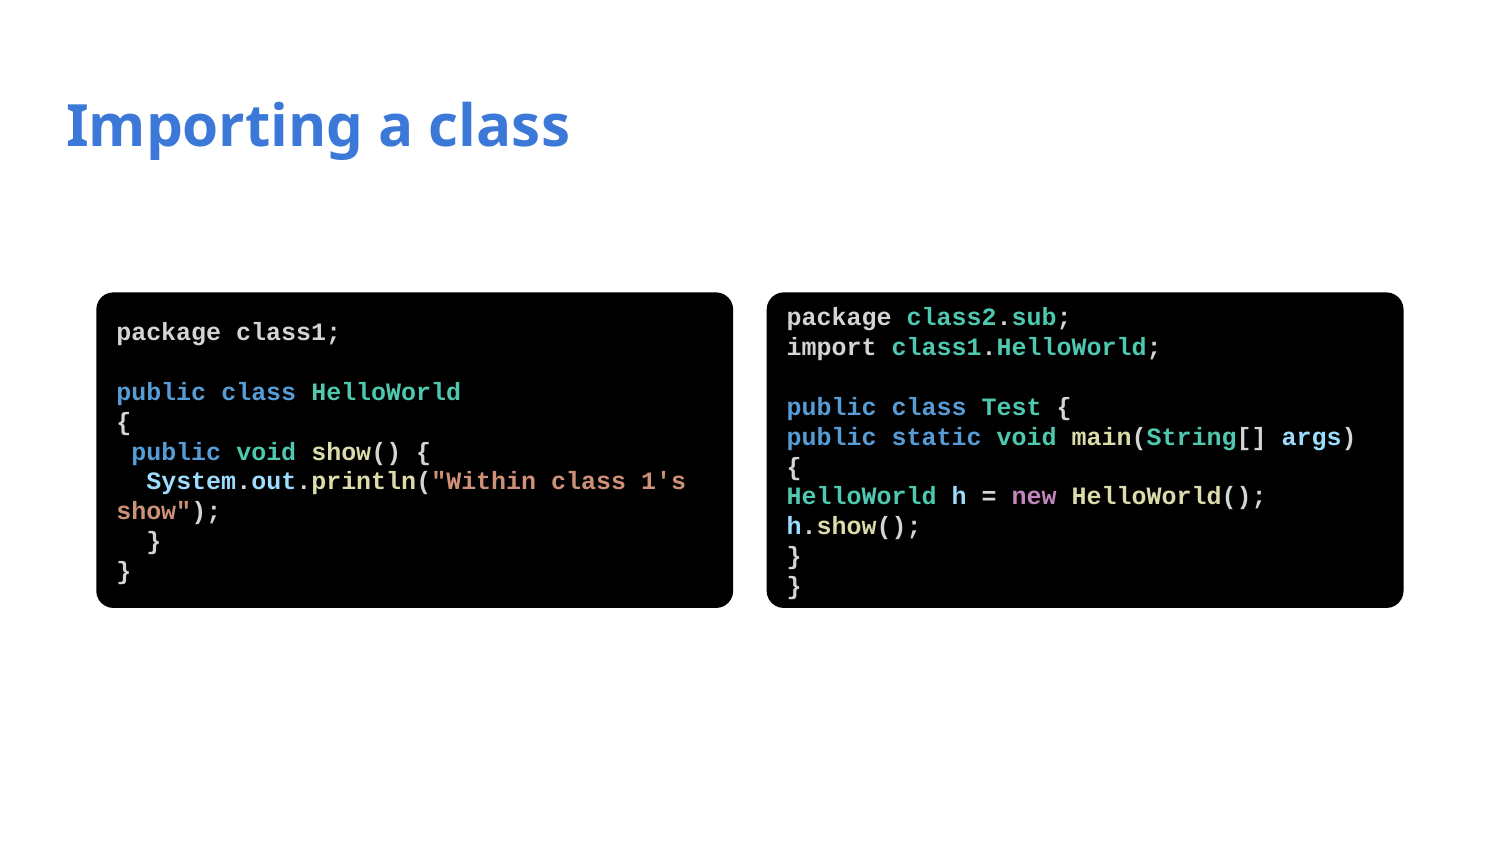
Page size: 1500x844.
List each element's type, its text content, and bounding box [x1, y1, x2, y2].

text_box package class2.sub; import class1.HelloWorld; public class Test { public static void main(String[] args) { HelloWorld h = new HelloWorld(); h.show(); } } [766, 292, 1404, 608]
text_box package class1; public class HelloWorld { public void show() { System.out.println("Within class 1's show"); } } [96, 292, 734, 608]
title Importing a class [51, 72, 1449, 167]
